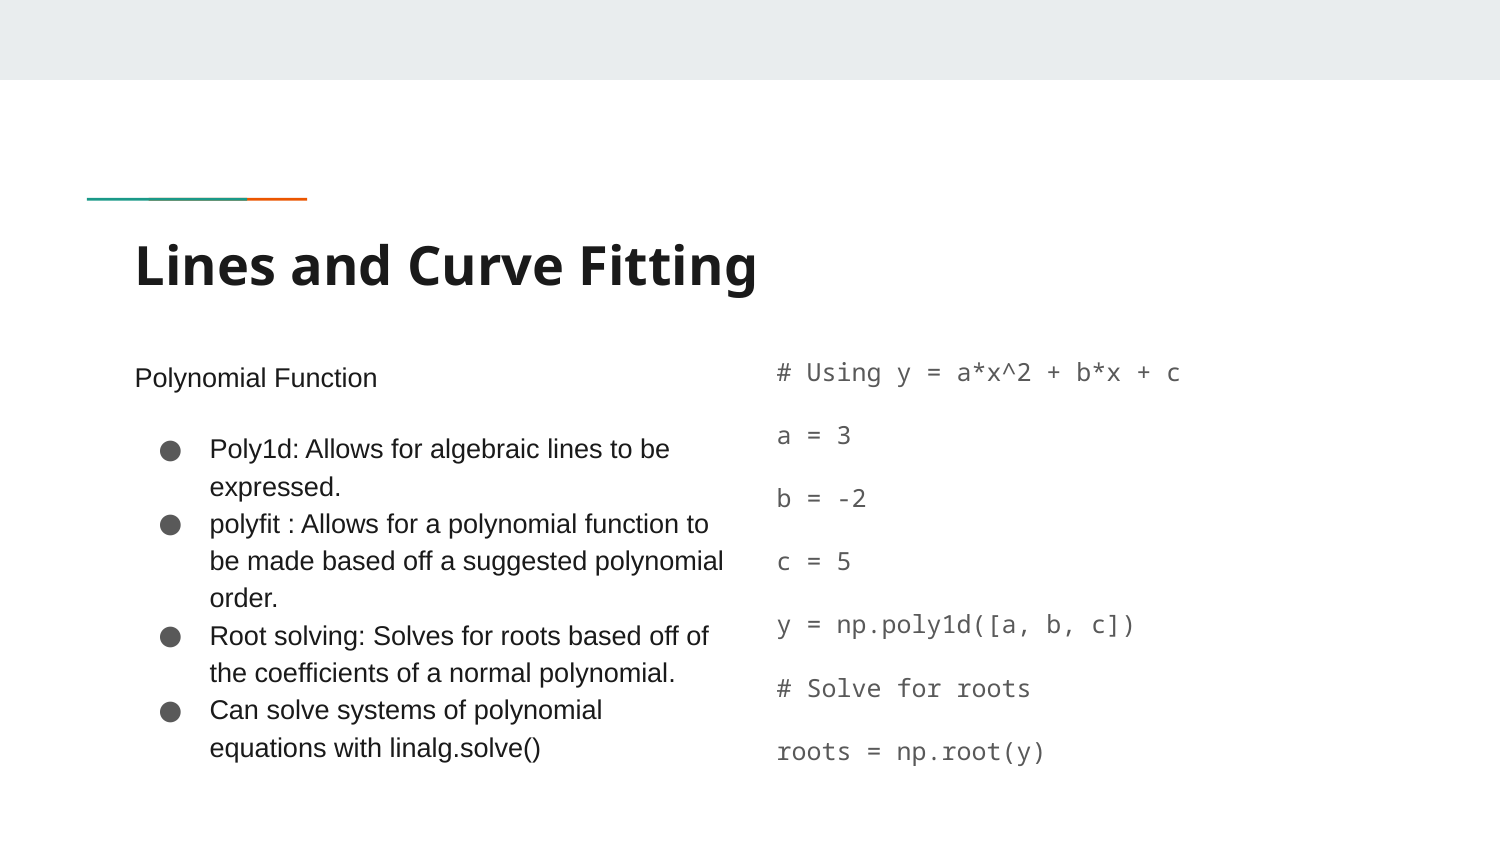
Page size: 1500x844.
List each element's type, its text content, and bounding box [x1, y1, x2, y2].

title Lines and Curve Fitting [119, 216, 1381, 305]
list Polynomial Function Poly1d: Allows for algebraic lines to be expressed. polyfit : Allows for a polynomial function to be made based off a suggested polynomial order. Root solving: Solves for roots based off of the coefficients of a normal polynomial. Can solve systems of polynomial equations with linalg.solve() [119, 341, 739, 712]
list # Using y = a*x^2 + b*x + c a = 3 b = -2 c = 5 y = np.poly1d([a, b, c]) # Solve for roots roots = np.root(y) [761, 341, 1381, 712]
